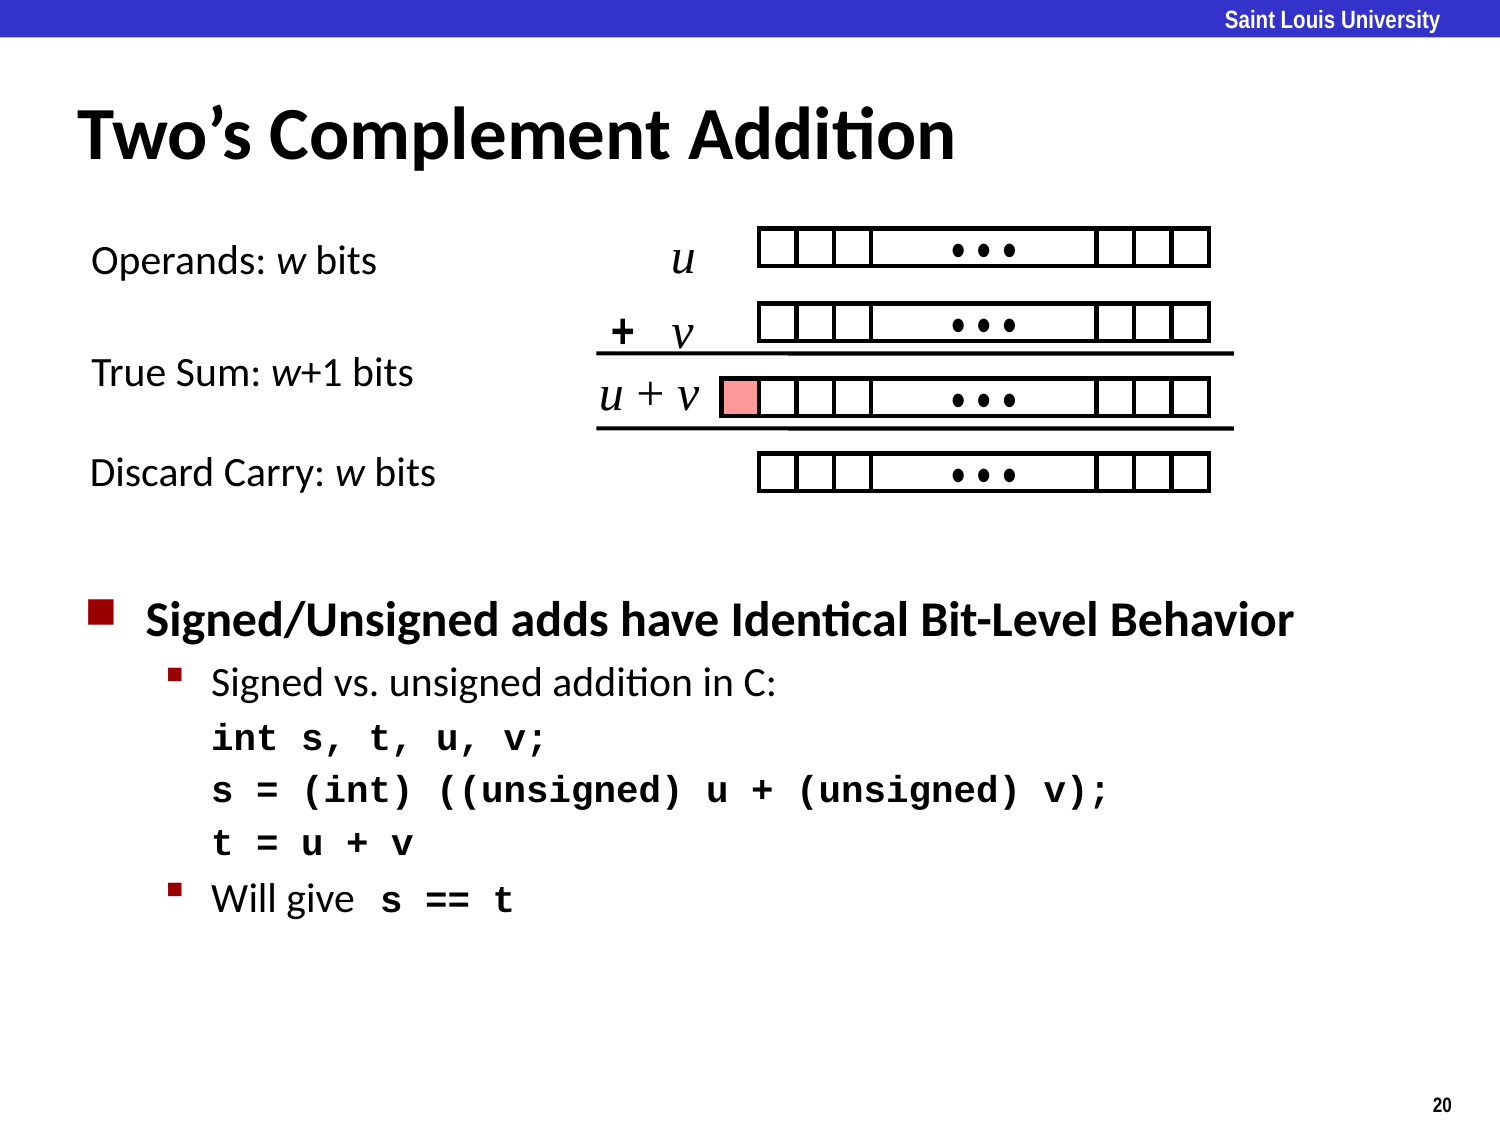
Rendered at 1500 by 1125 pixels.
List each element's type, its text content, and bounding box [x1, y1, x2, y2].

text_box True Sum: w+1 bits [76, 337, 430, 403]
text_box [758, 453, 1210, 492]
text_box u + v [584, 353, 715, 429]
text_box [758, 228, 1210, 267]
text_box + [595, 290, 650, 353]
title Two’s Complement Addition [62, 83, 1289, 176]
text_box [758, 303, 1210, 342]
text_box Discard Carry: w bits [75, 437, 563, 503]
list Signed/Unsigned adds have Identical Bit-Level Behavior Signed vs. unsigned addition in C: int s, t, u, v; s = (int) ((unsigned) u + (unsigned) v); t = u + v Will give s == t [74, 579, 1374, 948]
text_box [721, 378, 1210, 417]
text_box Operands: w bits [76, 224, 393, 290]
text_box v [656, 290, 709, 353]
text_box u [656, 215, 711, 291]
